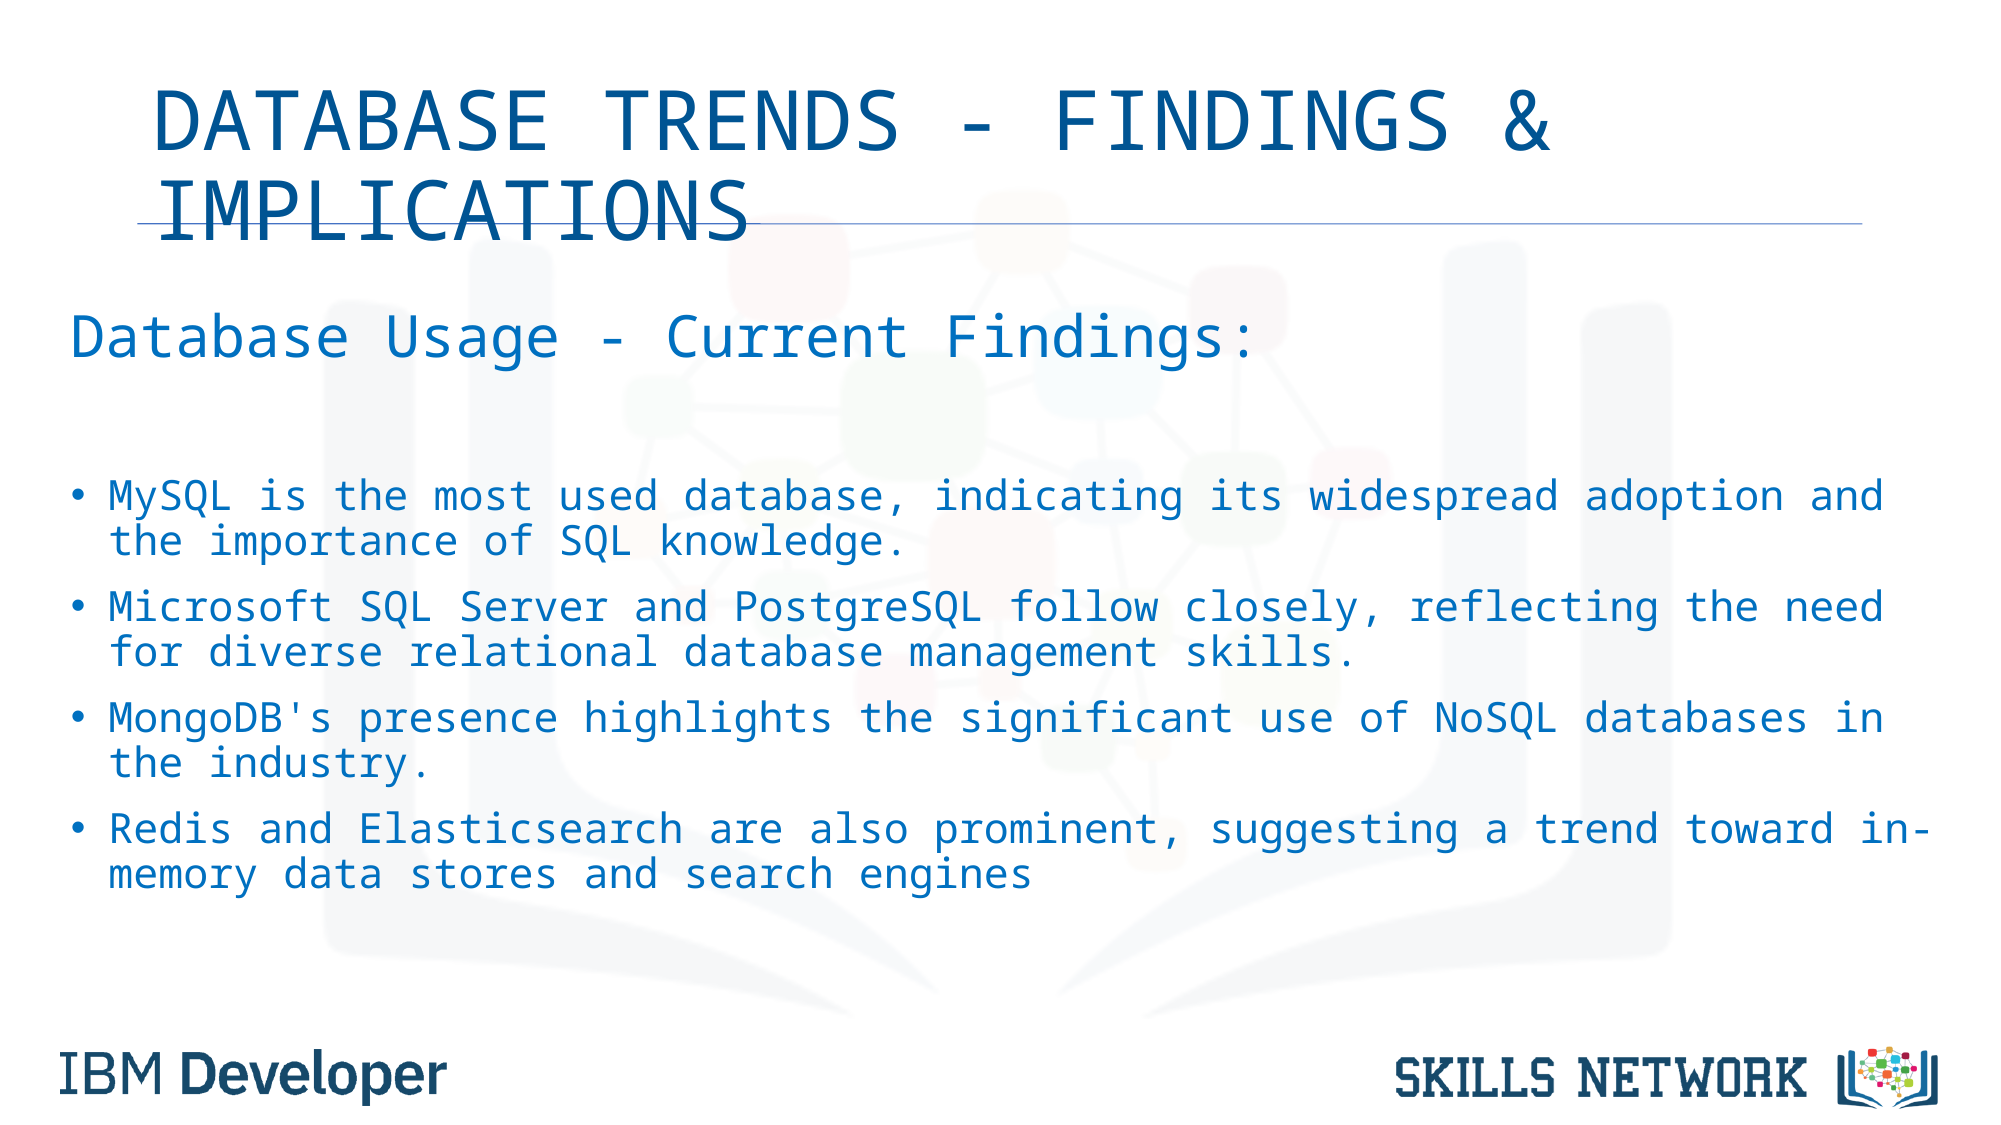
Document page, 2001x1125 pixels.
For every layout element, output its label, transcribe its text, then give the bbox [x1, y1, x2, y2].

list Database Usage - Current Findings: MySQL is the most used database, indicating its widespread adoption and the importance of SQL knowledge. Microsoft SQL Server and PostgreSQL follow closely, reflecting the need for diverse relational database management skills. MongoDB's presence highlights the significant use of NoSQL databases in the industry. Redis and Elasticsearch are also prominent, suggesting a trend toward in-memory data stores and search engines [55, 299, 1963, 1014]
title DATABASE TRENDS - FINDINGS & IMPLICATIONS [137, 59, 1863, 278]
picture [55, 1045, 459, 1108]
picture [1390, 1045, 1945, 1111]
